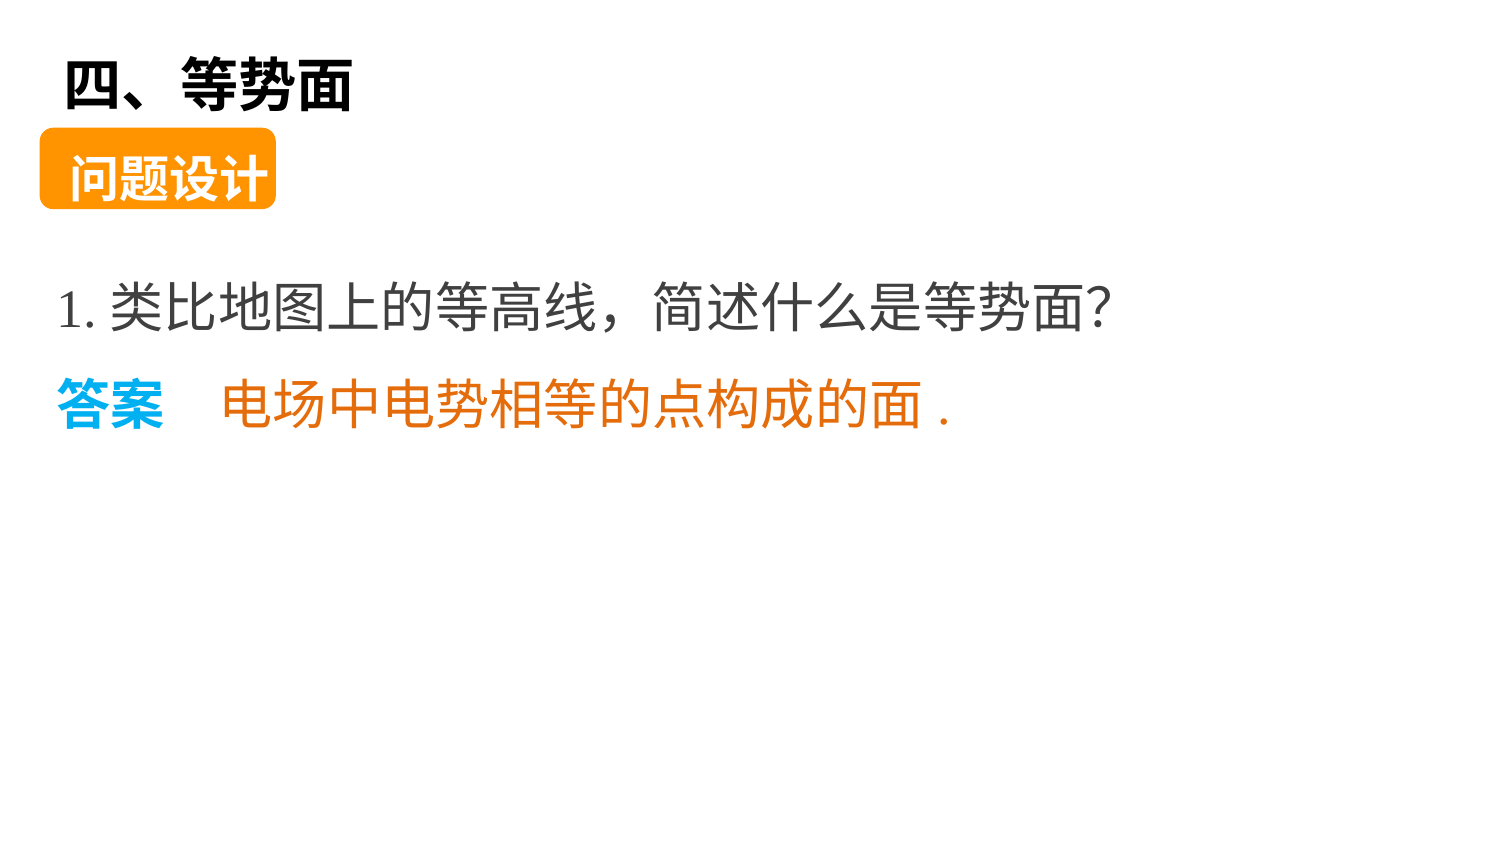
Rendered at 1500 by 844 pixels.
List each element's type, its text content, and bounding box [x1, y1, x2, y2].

text_box 1.类比地图上的等高线，简述什么是等势面？ 答案 电场中电势相等的点构成的面. [41, 233, 1412, 443]
text_box 四、等势面 [48, 5, 370, 126]
text_box 问题设计 [37, 125, 278, 212]
